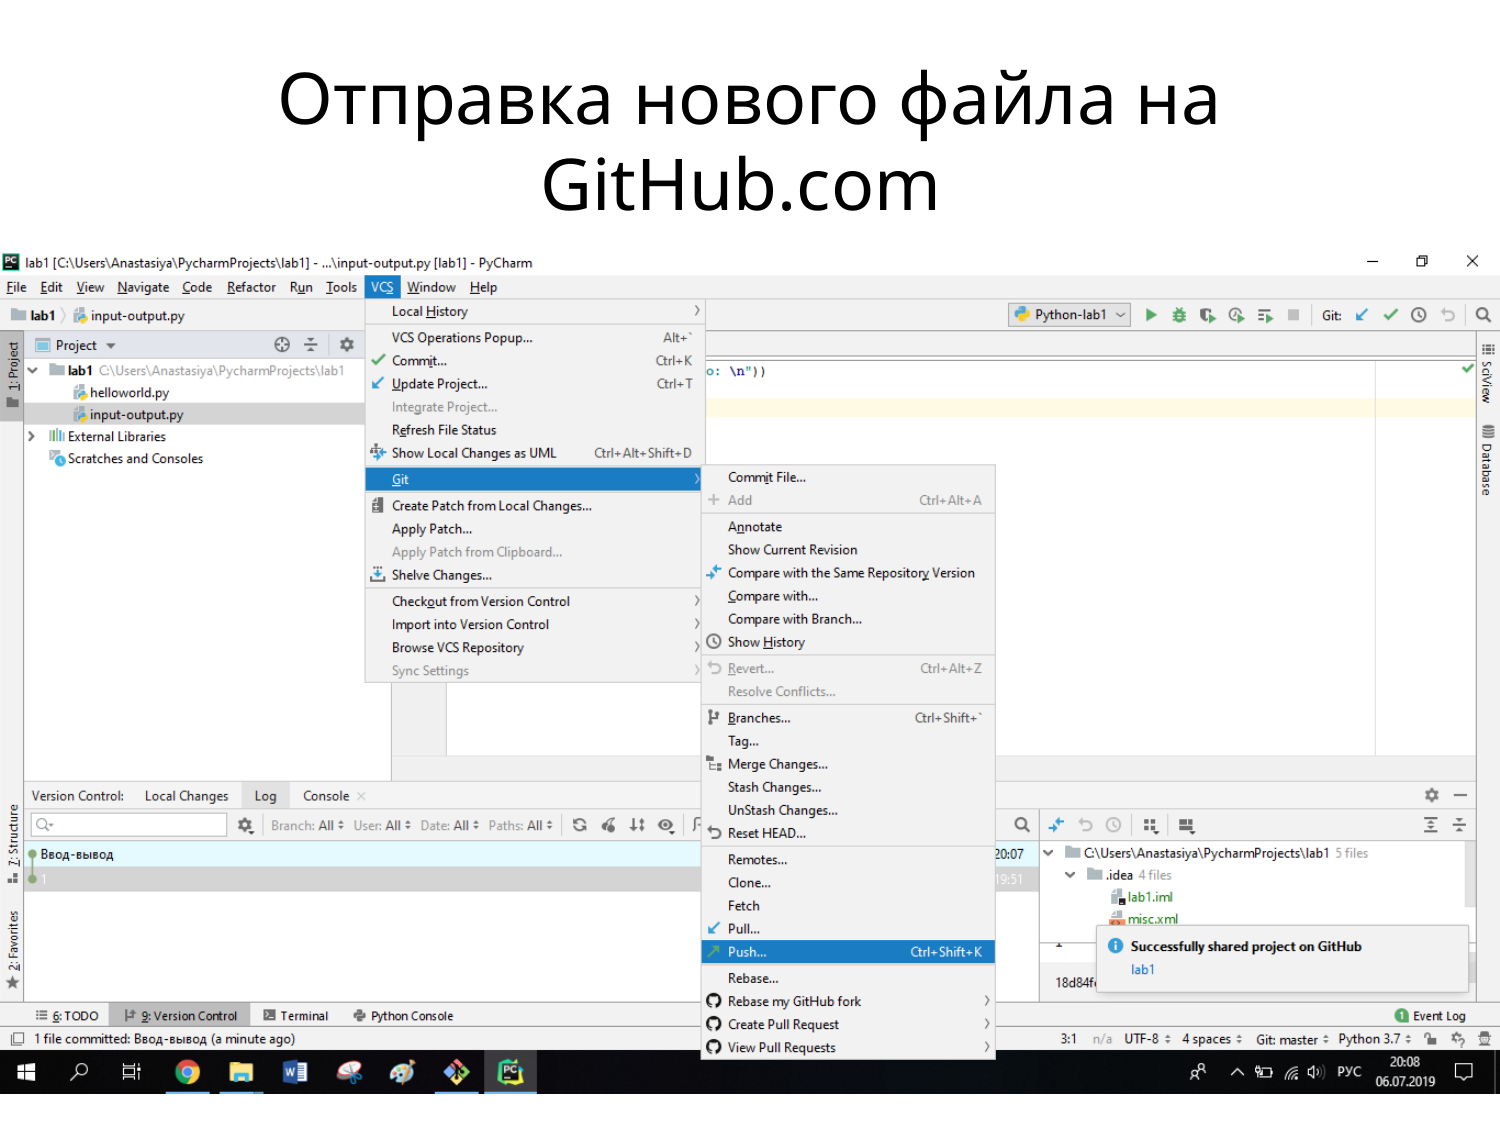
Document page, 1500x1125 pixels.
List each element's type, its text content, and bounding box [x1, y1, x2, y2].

title Отправка нового файла на GitHub.com [75, 45, 1425, 233]
picture [0, 250, 1500, 1095]
